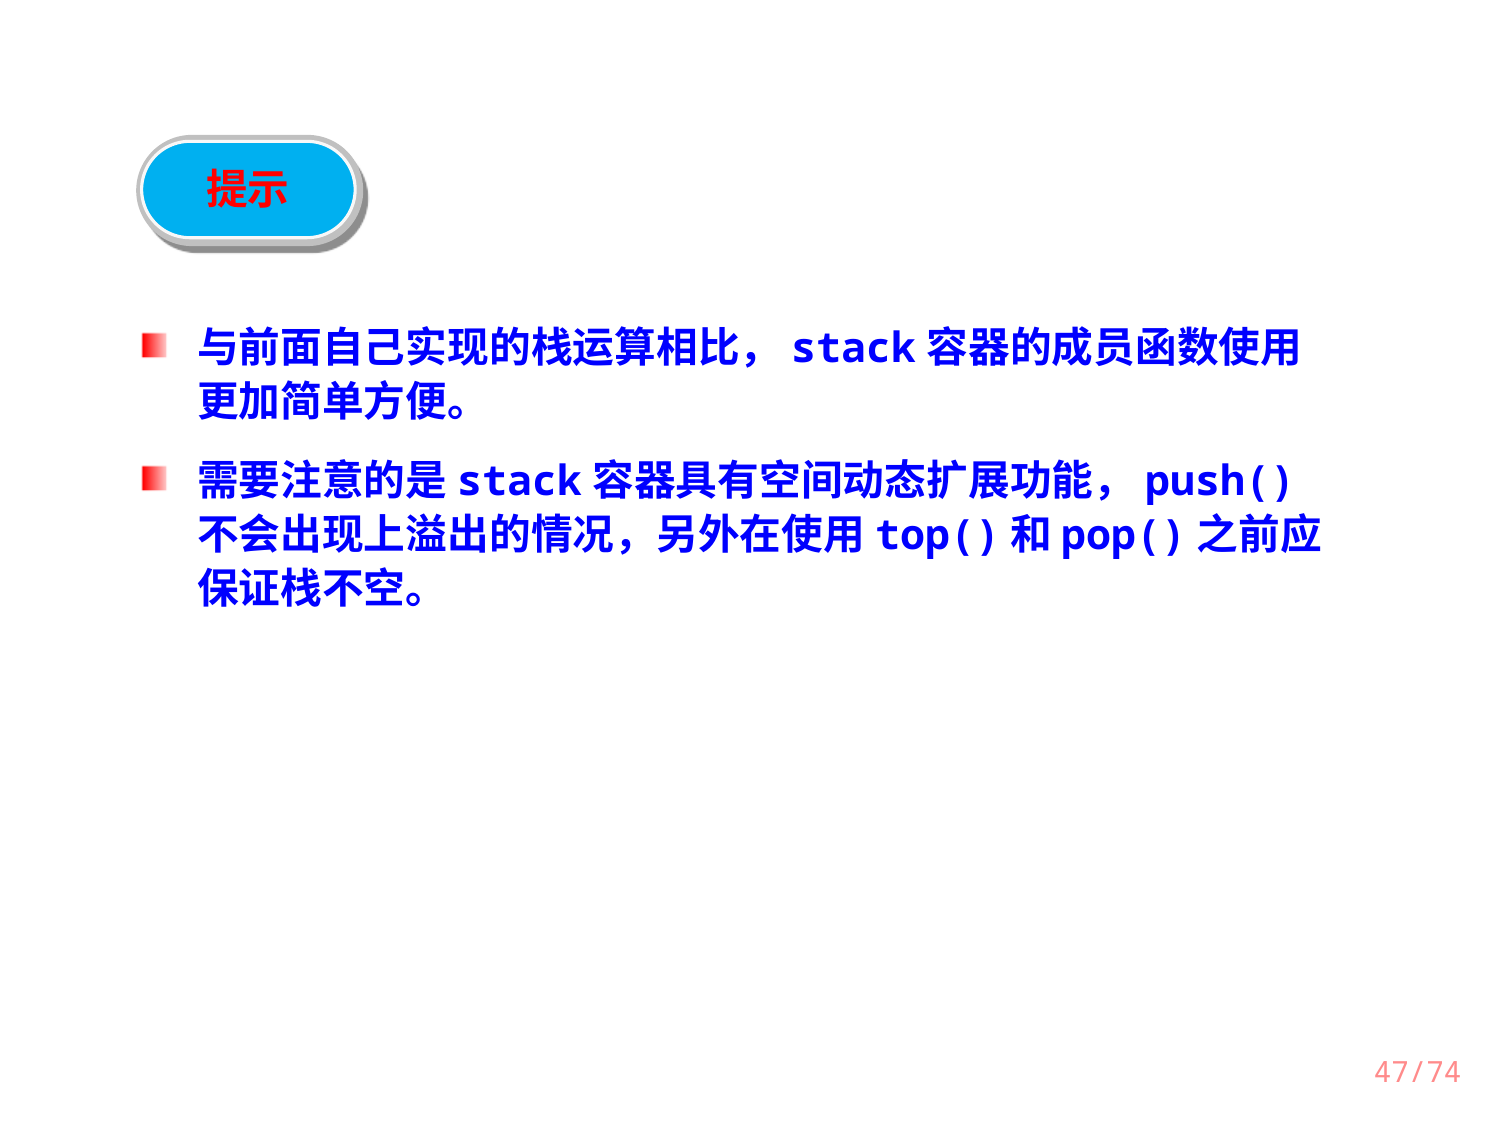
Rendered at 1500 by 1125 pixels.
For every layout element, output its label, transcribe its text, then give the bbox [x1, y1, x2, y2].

picture [140, 331, 170, 361]
picture [140, 464, 170, 494]
text_box 与前面自己实现的栈运算相比，stack容器的成员函数使用更加简单方便。 需要注意的是stack容器具有空间动态扩展功能，push()不会出现上溢出的情况，另外在使用top()和pop()之前应保证栈不空。 [115, 291, 1361, 638]
slide_number 47/74 [1328, 1042, 1477, 1103]
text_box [135, 134, 364, 247]
